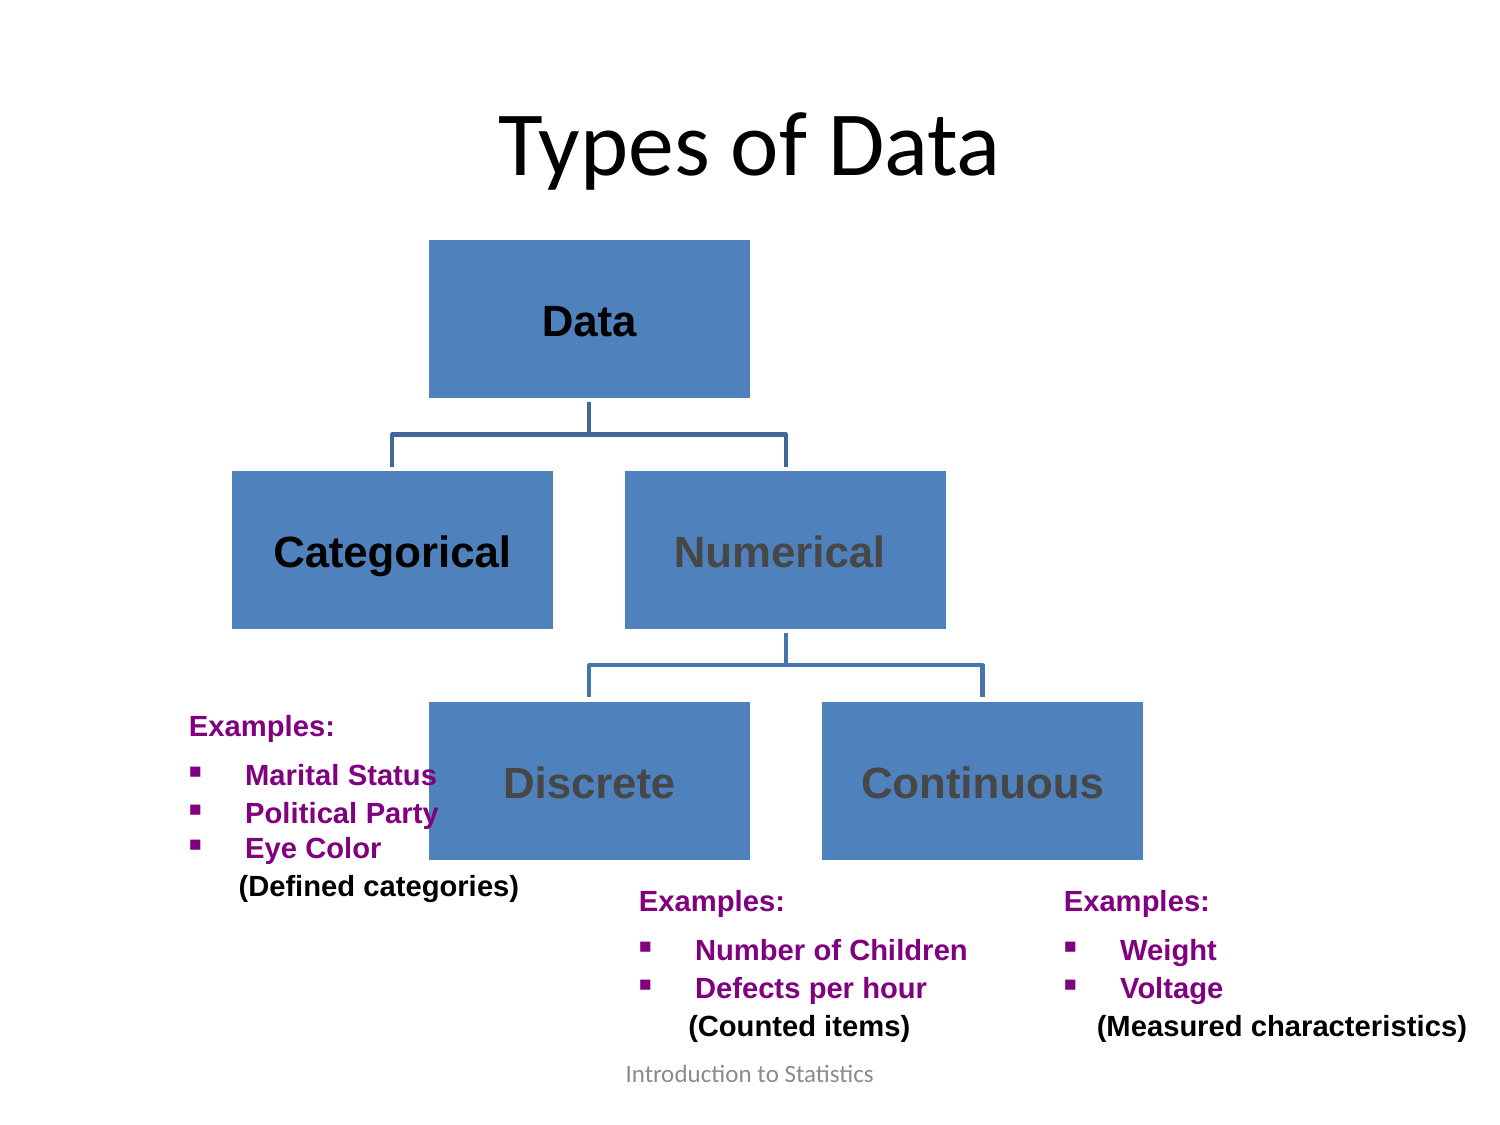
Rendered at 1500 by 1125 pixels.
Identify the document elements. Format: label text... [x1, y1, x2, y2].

text_box Examples: Weight Voltage (Measured characteristics) [1049, 875, 1500, 1050]
footer Introduction to Statistics [512, 1042, 988, 1103]
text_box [87, 237, 1288, 863]
text_box Examples: Number of Children Defects per hour (Counted items) [624, 875, 1000, 1050]
title Types of Data [75, 45, 1425, 233]
text_box Examples: Marital Status Political Party Eye Color (Defined categories) [174, 871, 588, 910]
